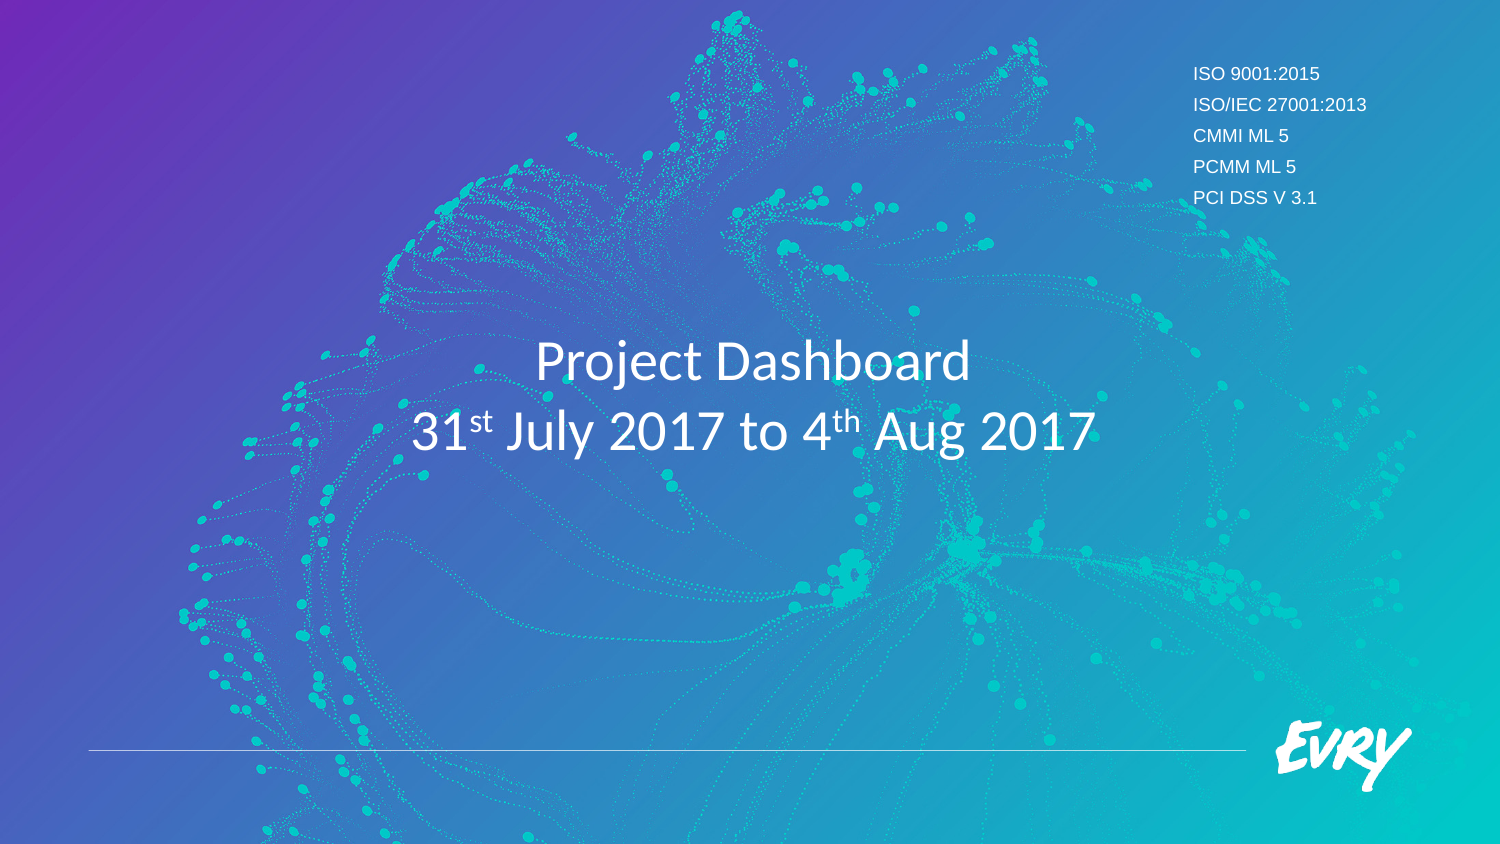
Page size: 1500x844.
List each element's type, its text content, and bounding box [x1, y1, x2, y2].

picture [0, 0, 1500, 844]
list ISO 9001:2015 ISO/IEC 27001:2013 CMMI ML 5 PCMM ML 5 PCI DSS V 3.1 [1193, 62, 1412, 220]
title Project Dashboard 31st July 2017 to 4th Aug 2017 [176, 269, 1332, 462]
